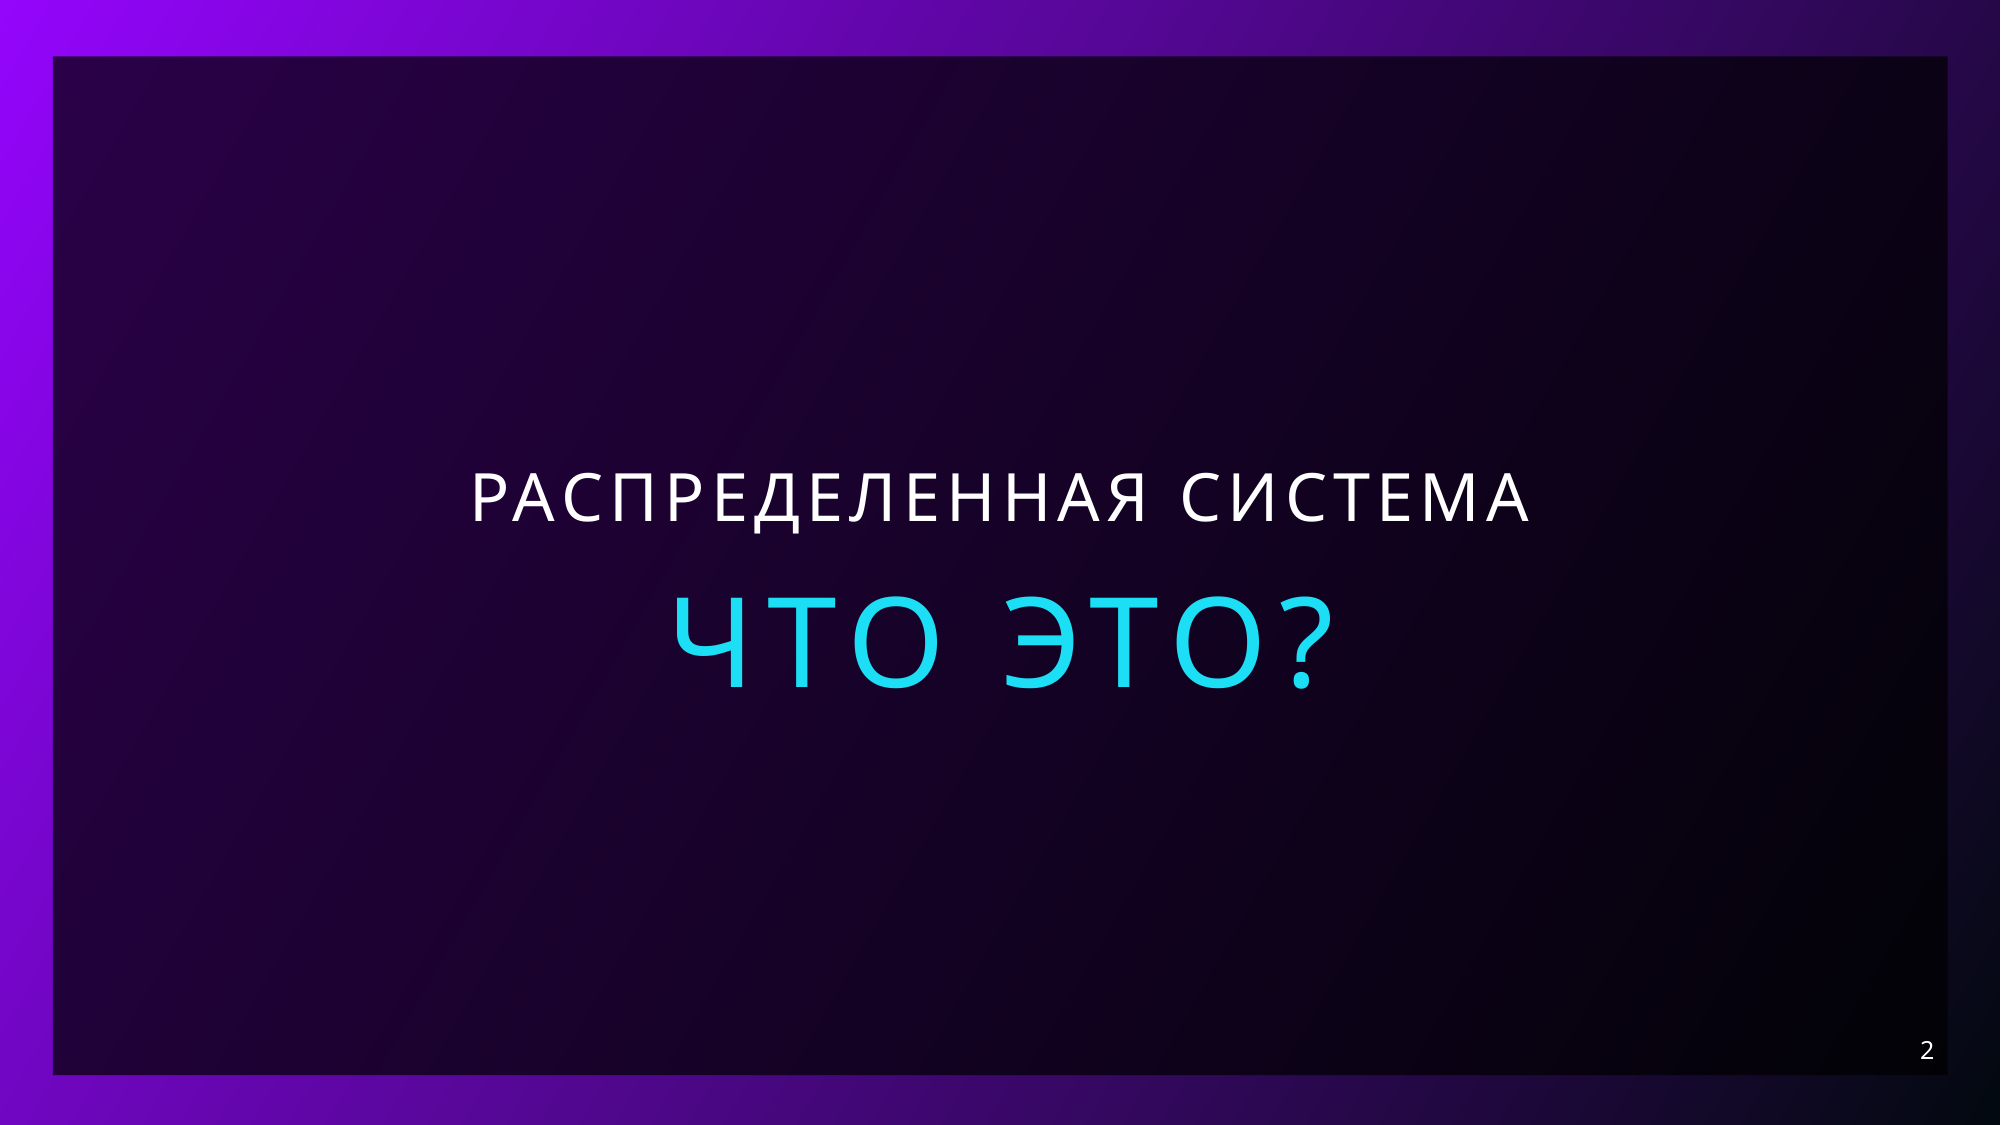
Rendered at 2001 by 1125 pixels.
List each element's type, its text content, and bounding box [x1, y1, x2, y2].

slide_number 2 [1499, 1021, 1950, 1082]
subtitle Что это? [52, 571, 1950, 964]
title Распределенная система [52, 95, 1948, 544]
